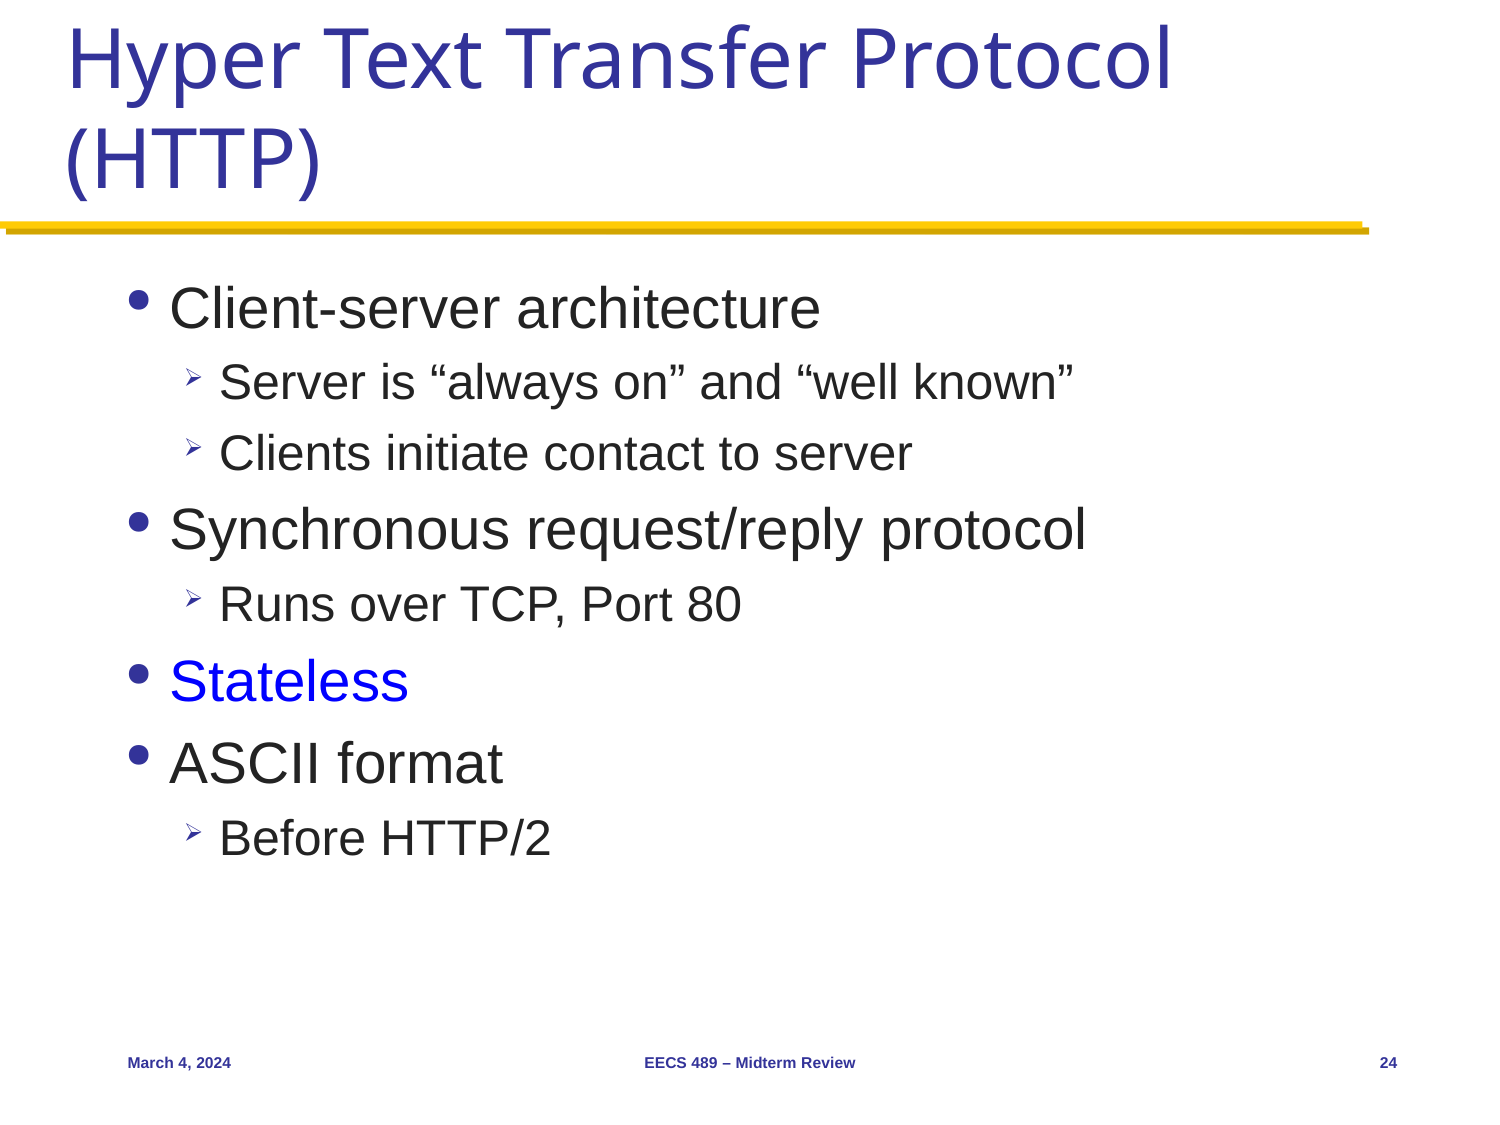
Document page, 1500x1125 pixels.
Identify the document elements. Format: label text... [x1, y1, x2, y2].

slide_number 24 [1312, 1024, 1413, 1101]
footer EECS 489 – Midterm Review [512, 1024, 988, 1101]
title Hyper Text Transfer Protocol (HTTP) [49, 24, 1451, 213]
list Client-server architecture Server is “always on” and “well known” Clients initiate contact to server Synchronous request/reply protocol Runs over TCP, Port 80 Stateless ASCII format Before HTTP/2 [112, 262, 1413, 988]
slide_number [112, 1024, 426, 1101]
